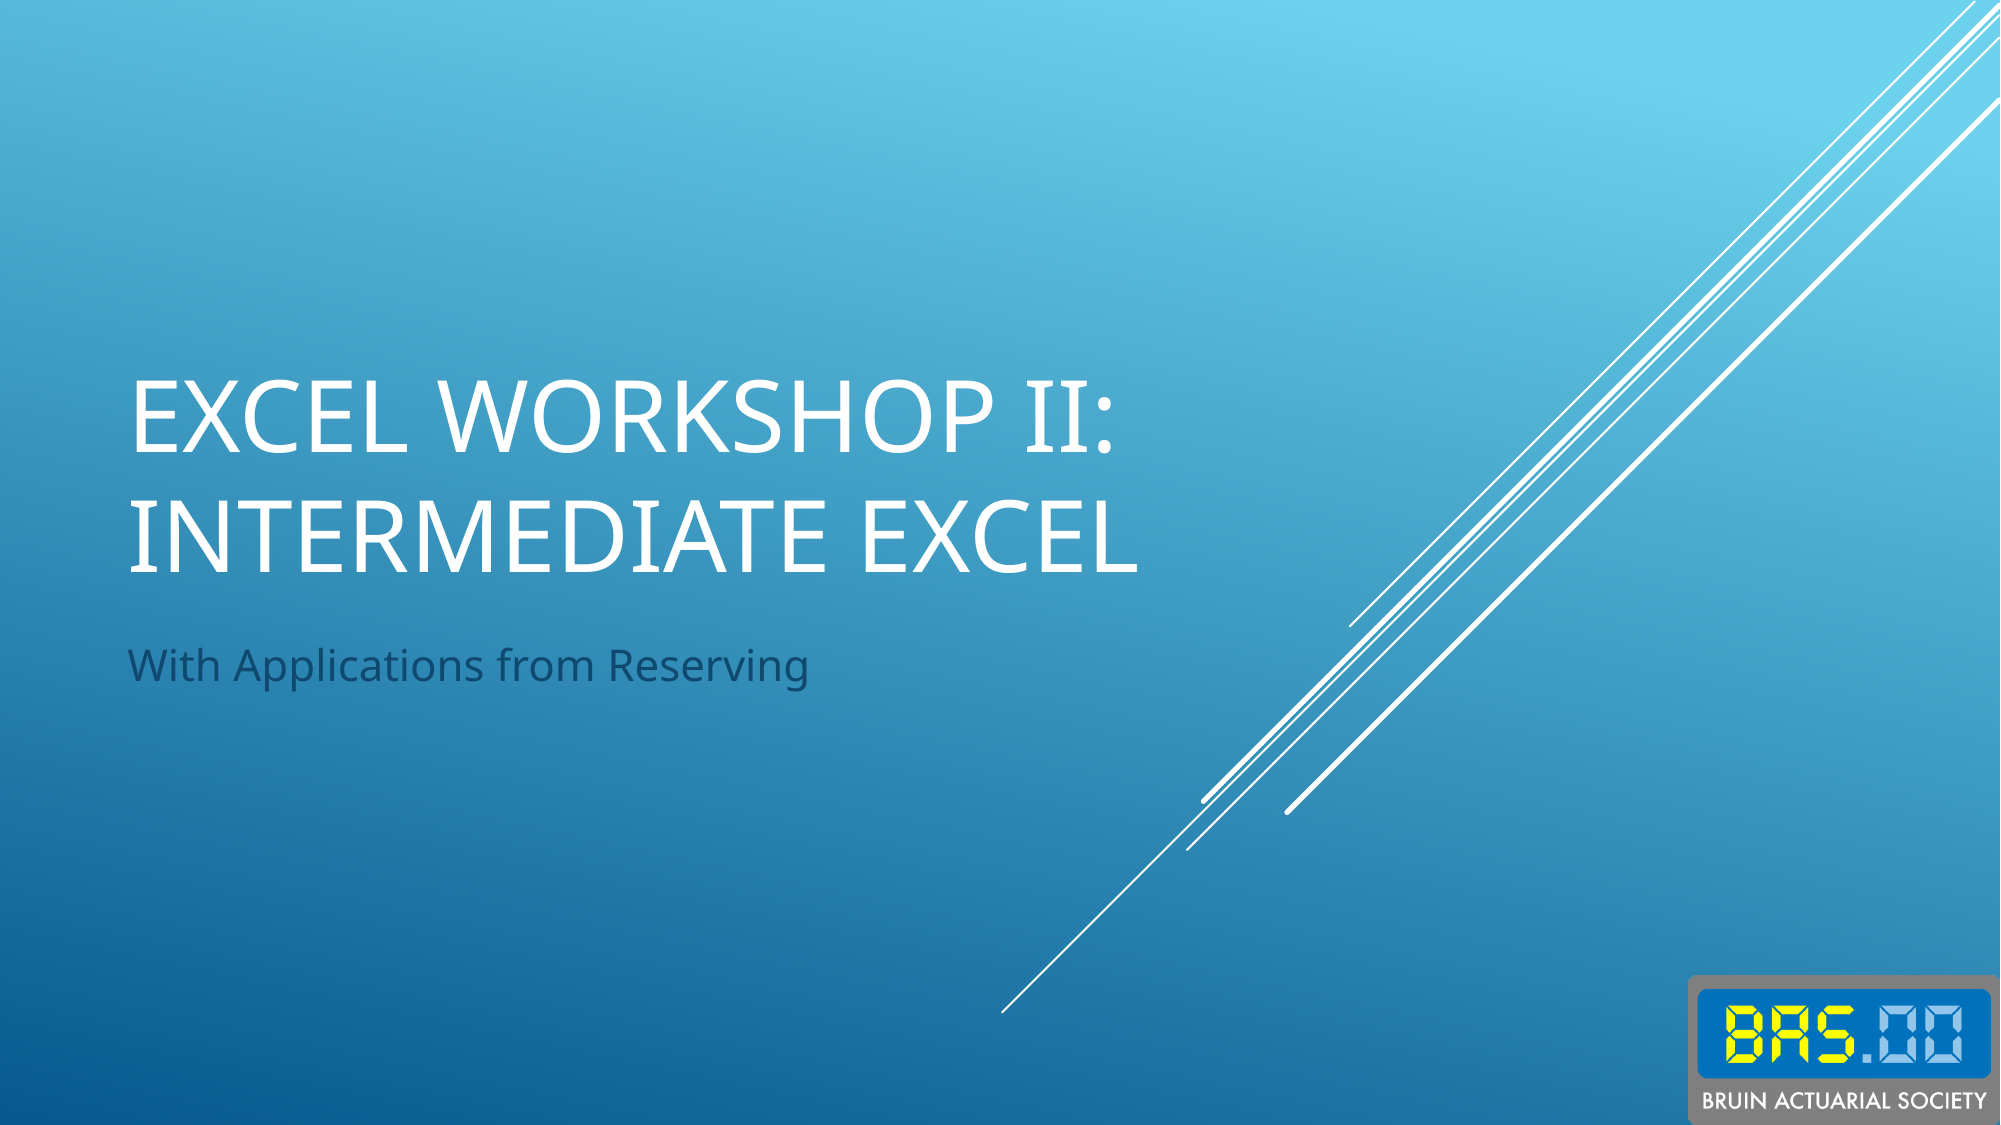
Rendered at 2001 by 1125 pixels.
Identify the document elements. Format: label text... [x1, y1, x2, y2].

picture [1688, 975, 2000, 1125]
subtitle With Applications from Reserving [112, 630, 1163, 950]
title Excel Workshop II: Intermediate Excel [112, 112, 1425, 600]
